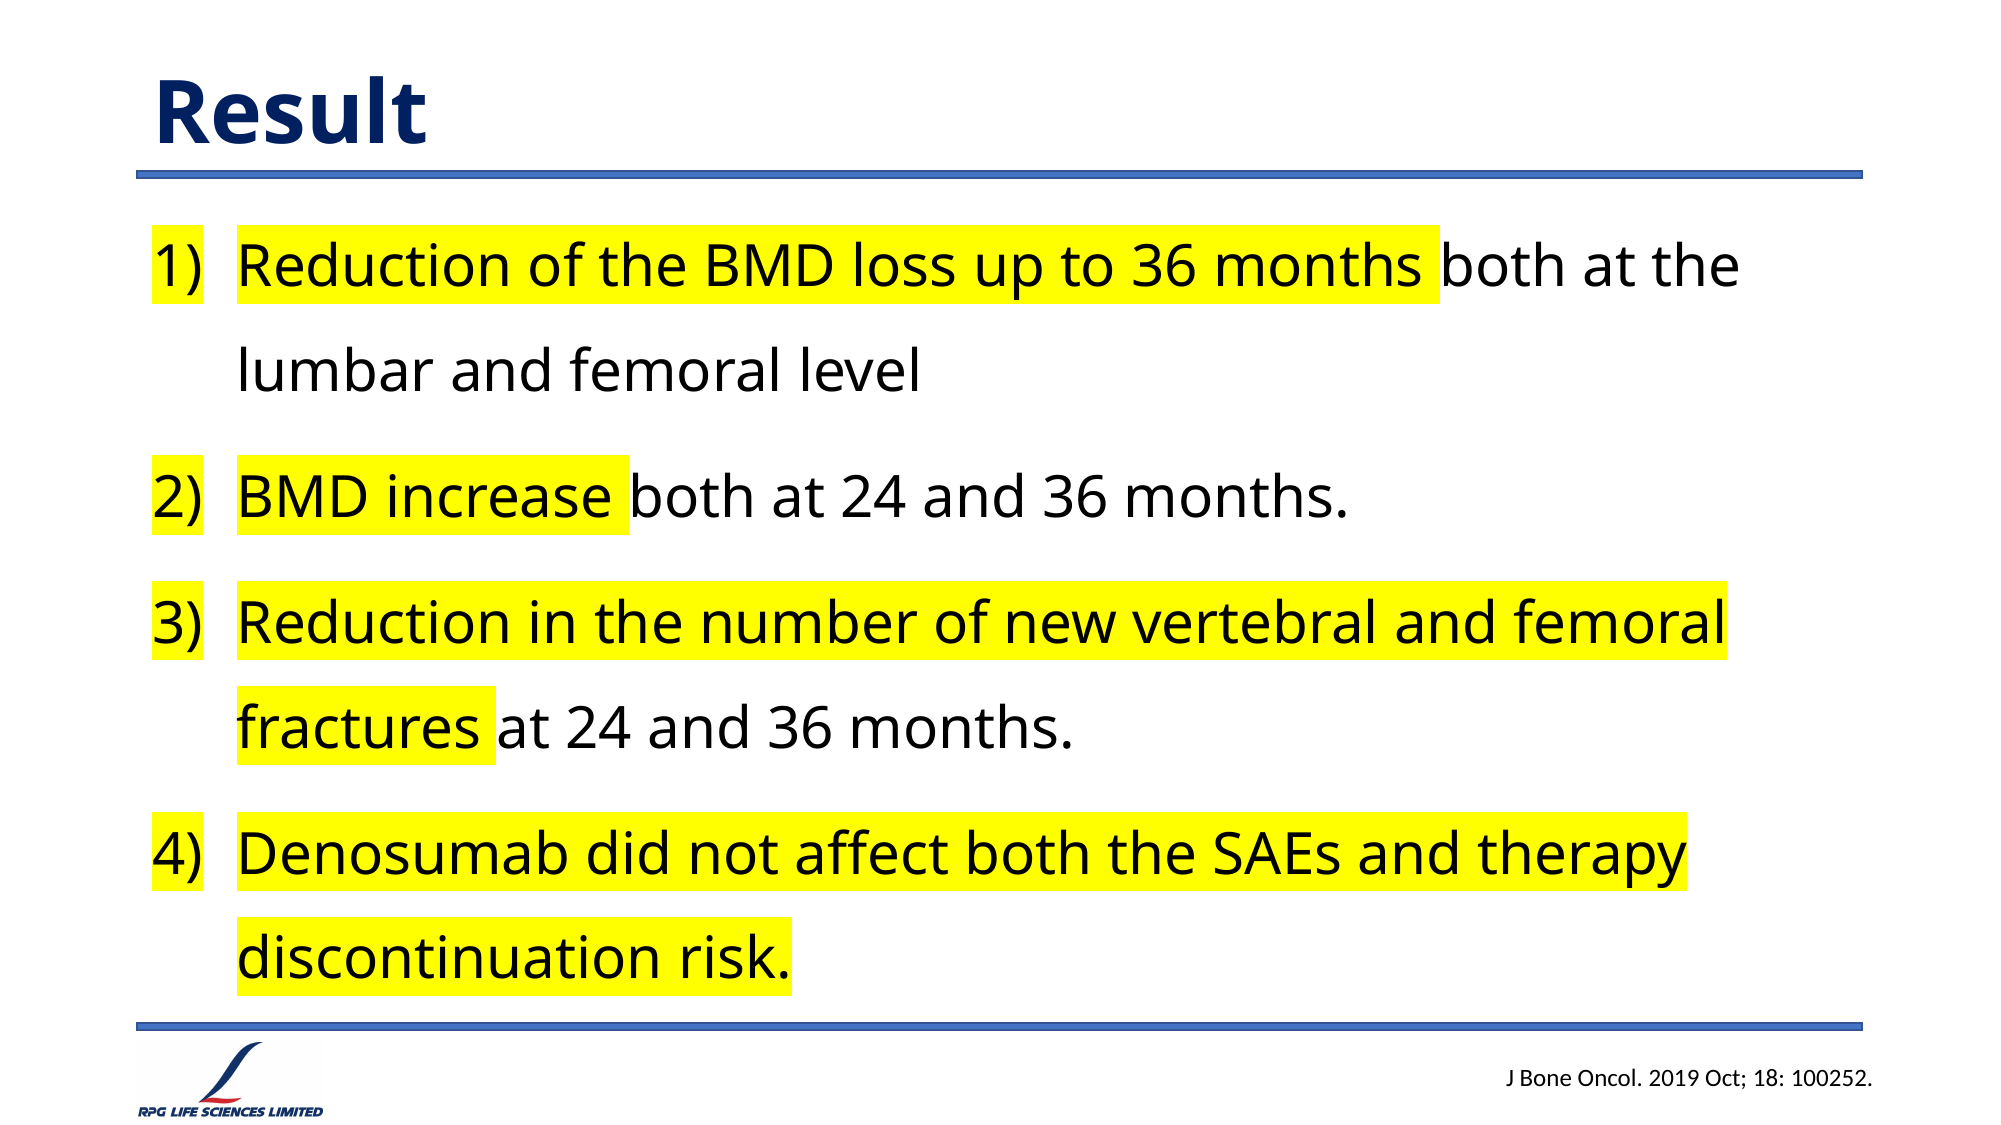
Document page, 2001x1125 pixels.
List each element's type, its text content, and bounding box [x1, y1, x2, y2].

text_box J Bone Oncol. 2019 Oct; 18: 100252. [889, 1053, 1890, 1099]
picture [137, 1041, 324, 1118]
list Reduction of the BMD loss up to 36 months both at the lumbar and femoral level BMD increase both at 24 and 36 months. Reduction in the number of new vertebral and femoral fractures at 24 and 36 months. Denosumab did not affect both the SAEs and therapy discontinuation risk. [137, 186, 1863, 1007]
title Result [137, 59, 1863, 171]
